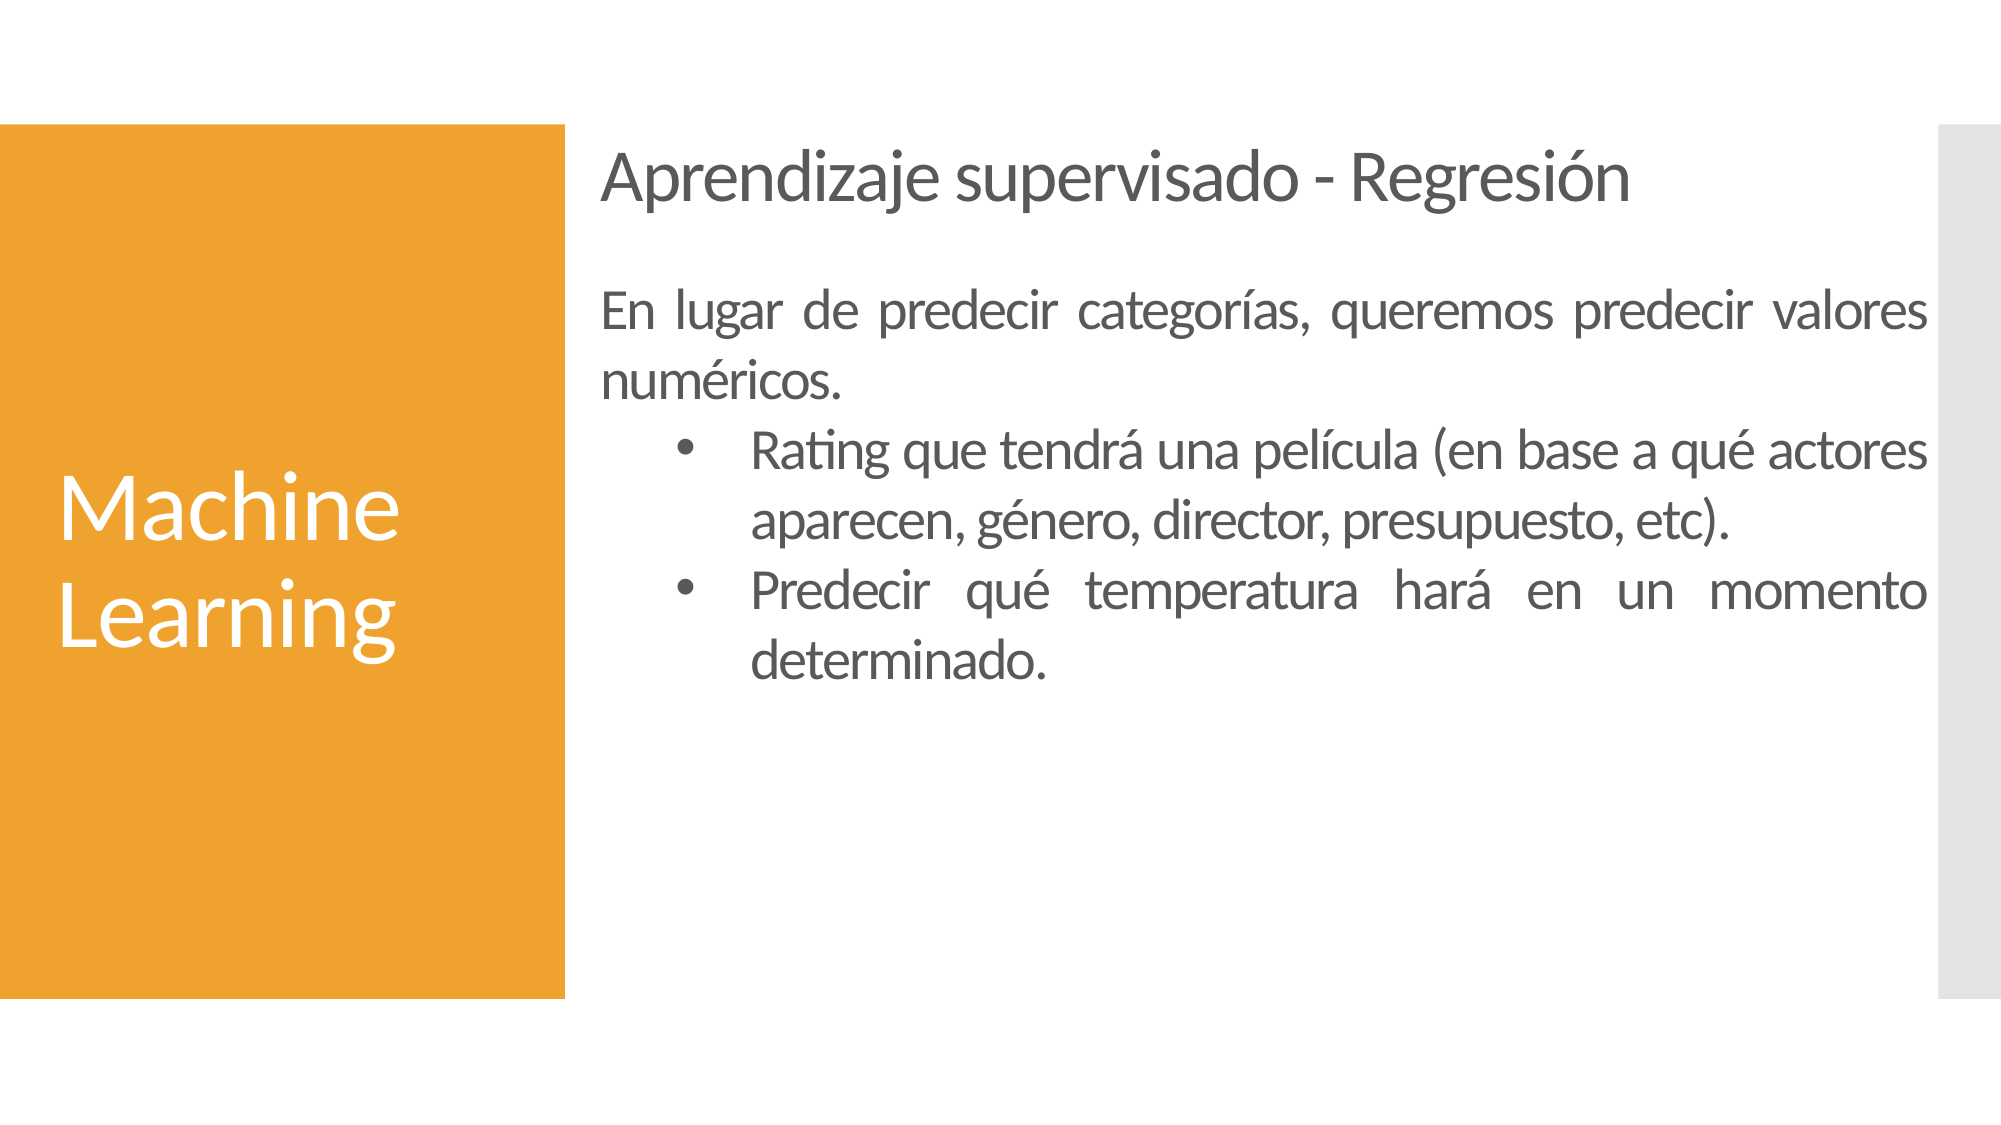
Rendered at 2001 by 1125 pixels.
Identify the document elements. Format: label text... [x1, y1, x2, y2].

text_box Aprendizaje supervisado - Regresión [585, 73, 1885, 224]
text_box En lugar de predecir categorías, queremos predecir valores numéricos. Rating que tendrá una película (en base a qué actores aparecen, género, director, presupuesto, etc). Predecir qué temperatura hará en un momento determinado. [585, 263, 1942, 699]
title Machine Learning [41, 184, 525, 940]
